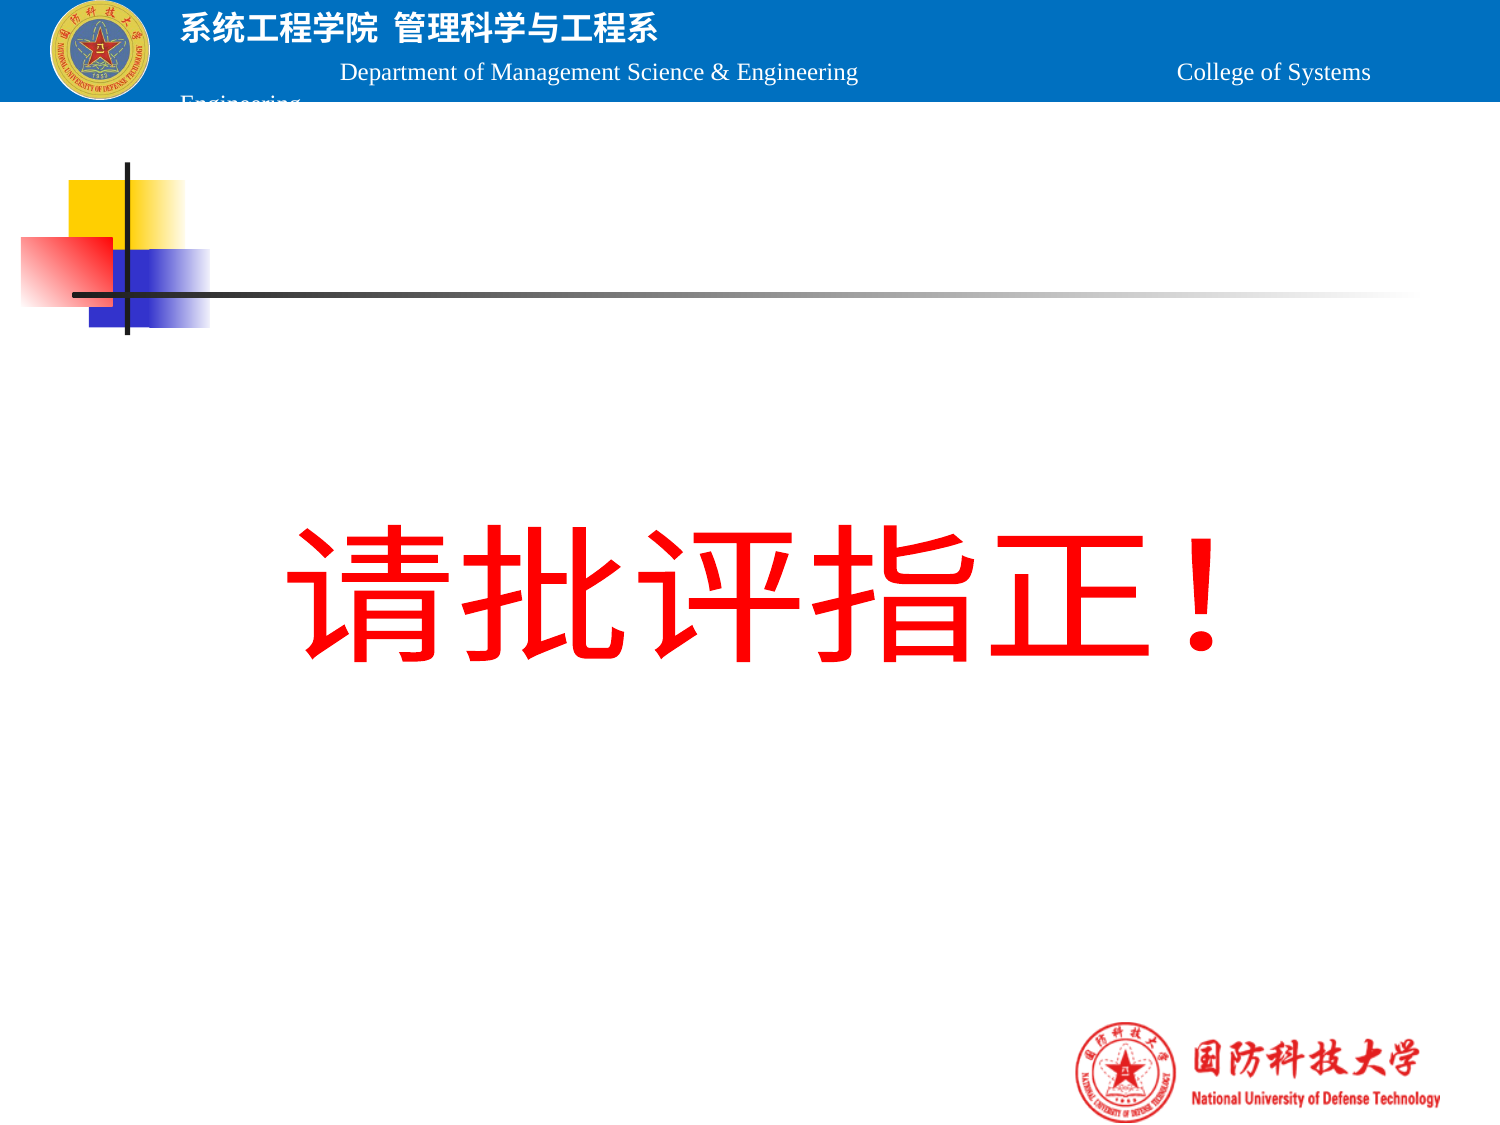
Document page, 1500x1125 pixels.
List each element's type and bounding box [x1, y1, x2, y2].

picture [1074, 1022, 1440, 1123]
picture [50, 0, 150, 100]
